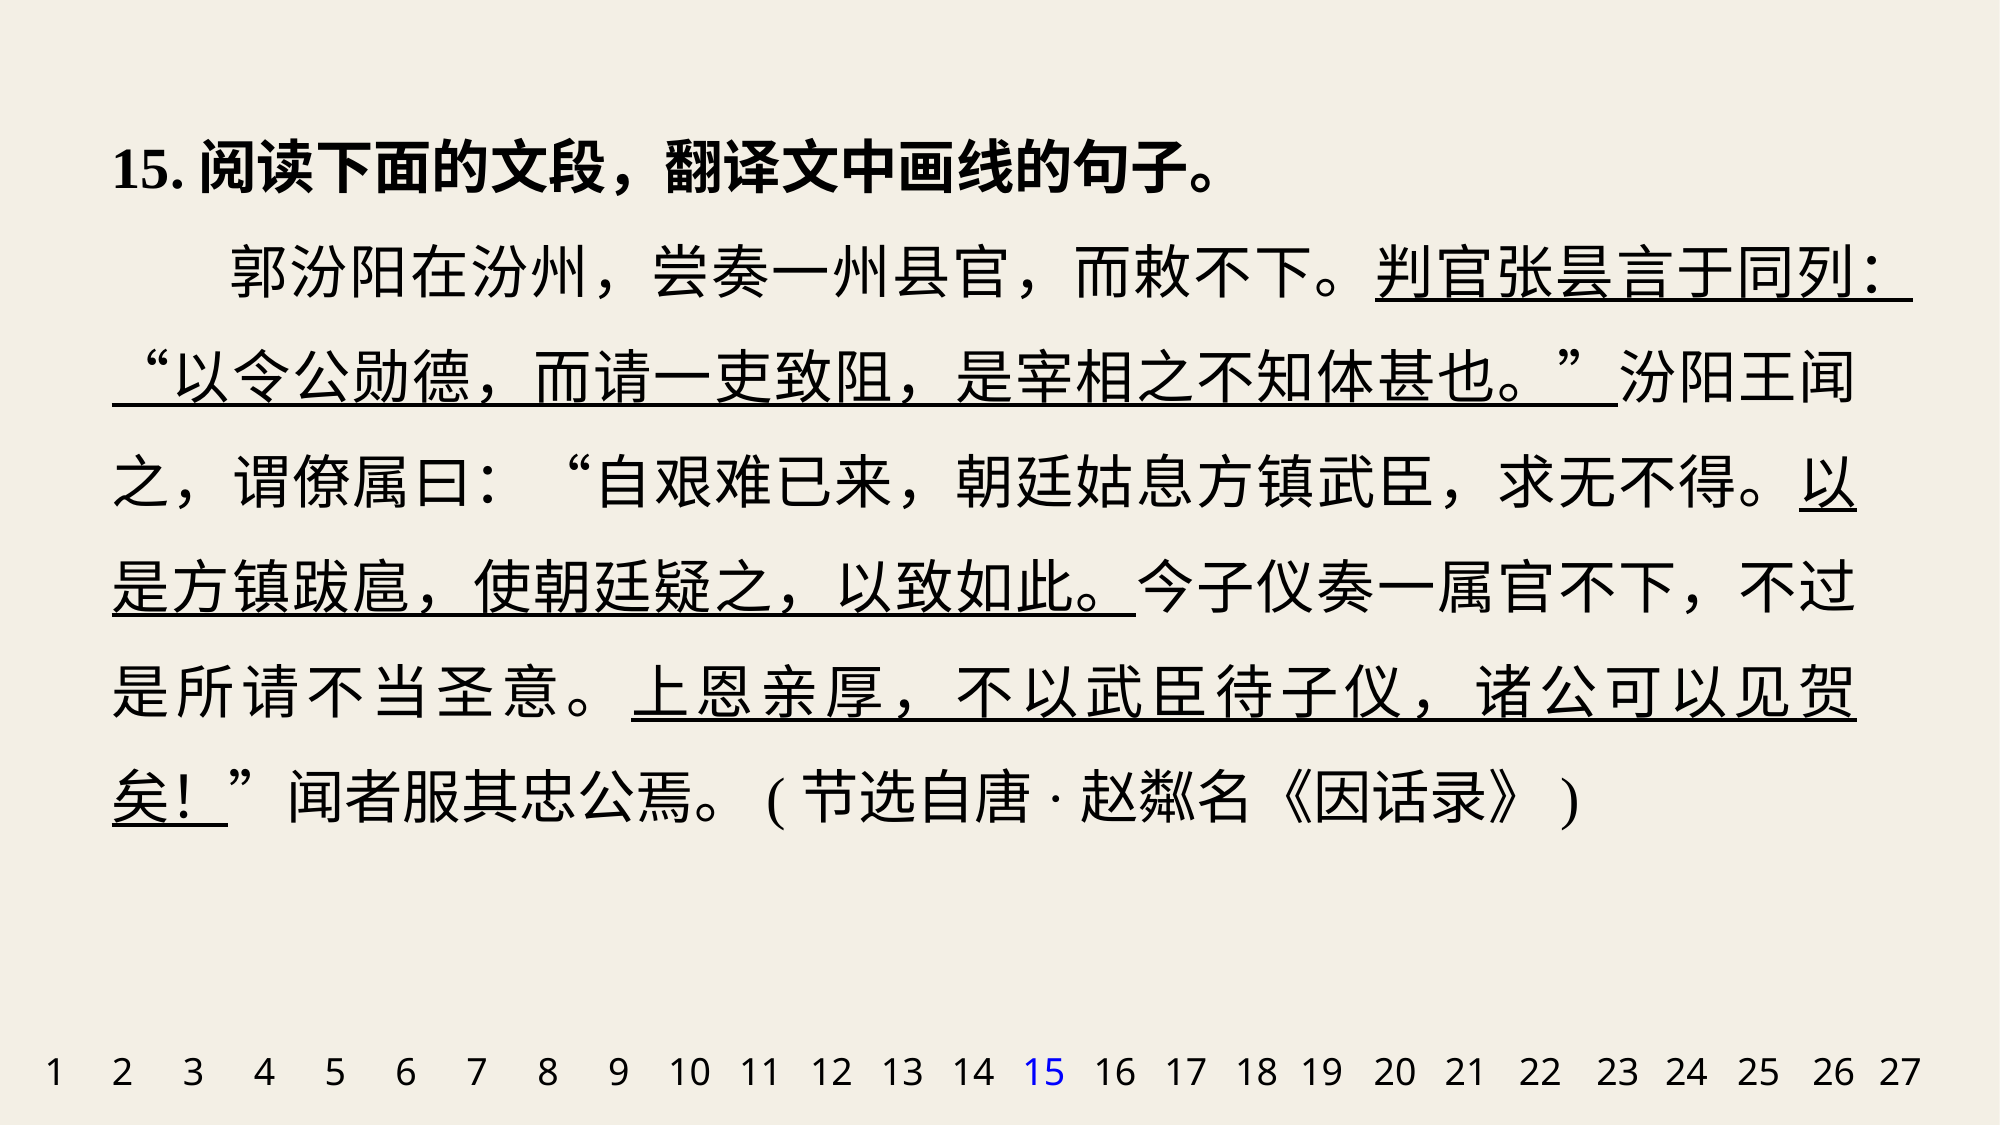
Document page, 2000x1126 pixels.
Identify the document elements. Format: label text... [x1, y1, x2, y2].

text_box 22 [1507, 1023, 1573, 1118]
text_box 9 [586, 1023, 652, 1118]
text_box 1 [22, 1023, 88, 1118]
text_box 17 [1153, 1023, 1219, 1118]
text_box 21 [1433, 1023, 1499, 1118]
text_box 10 [657, 1023, 723, 1118]
text_box 15 [1011, 1023, 1077, 1118]
text_box 14 [940, 1023, 1006, 1118]
text_box 6 [373, 1023, 439, 1118]
text_box 27 [1868, 1023, 1933, 1118]
text_box 11 [728, 1023, 794, 1118]
text_box 13 [869, 1023, 935, 1118]
text_box 5 [302, 1023, 368, 1118]
text_box 4 [232, 1023, 297, 1118]
text_box 15.阅读下面的文段，翻译文中画线的句子。 郭汾阳在汾州，尝奏一州县官，而敕不下。判官张昙言于同列：“以令公勋德，而请一吏致阻，是宰相之不知体甚也。”汾阳王闻之，谓僚属曰：“自艰难已来，朝廷姑息方镇武臣，求无不得。以是方镇跋扈，使朝廷疑之，以致如此。今子仪奏一属官不下，不过是所请不当圣意。上恩亲厚，不以武臣待子仪，诸公可以见贺矣！”闻者服其忠公焉。(节选自唐·赵粼名《因话录》) [91, 85, 1878, 840]
text_box 12 [799, 1023, 864, 1118]
text_box 25 [1726, 1023, 1791, 1118]
text_box 19 [1289, 1023, 1355, 1118]
text_box 23 [1585, 1023, 1651, 1118]
text_box 7 [444, 1023, 510, 1118]
text_box 24 [1654, 1023, 1719, 1118]
text_box 8 [515, 1023, 581, 1118]
text_box 18 [1224, 1023, 1289, 1118]
text_box 20 [1362, 1023, 1428, 1118]
text_box 3 [161, 1023, 227, 1118]
text_box 2 [90, 1023, 156, 1118]
text_box 16 [1082, 1023, 1148, 1118]
text_box 26 [1801, 1023, 1867, 1118]
